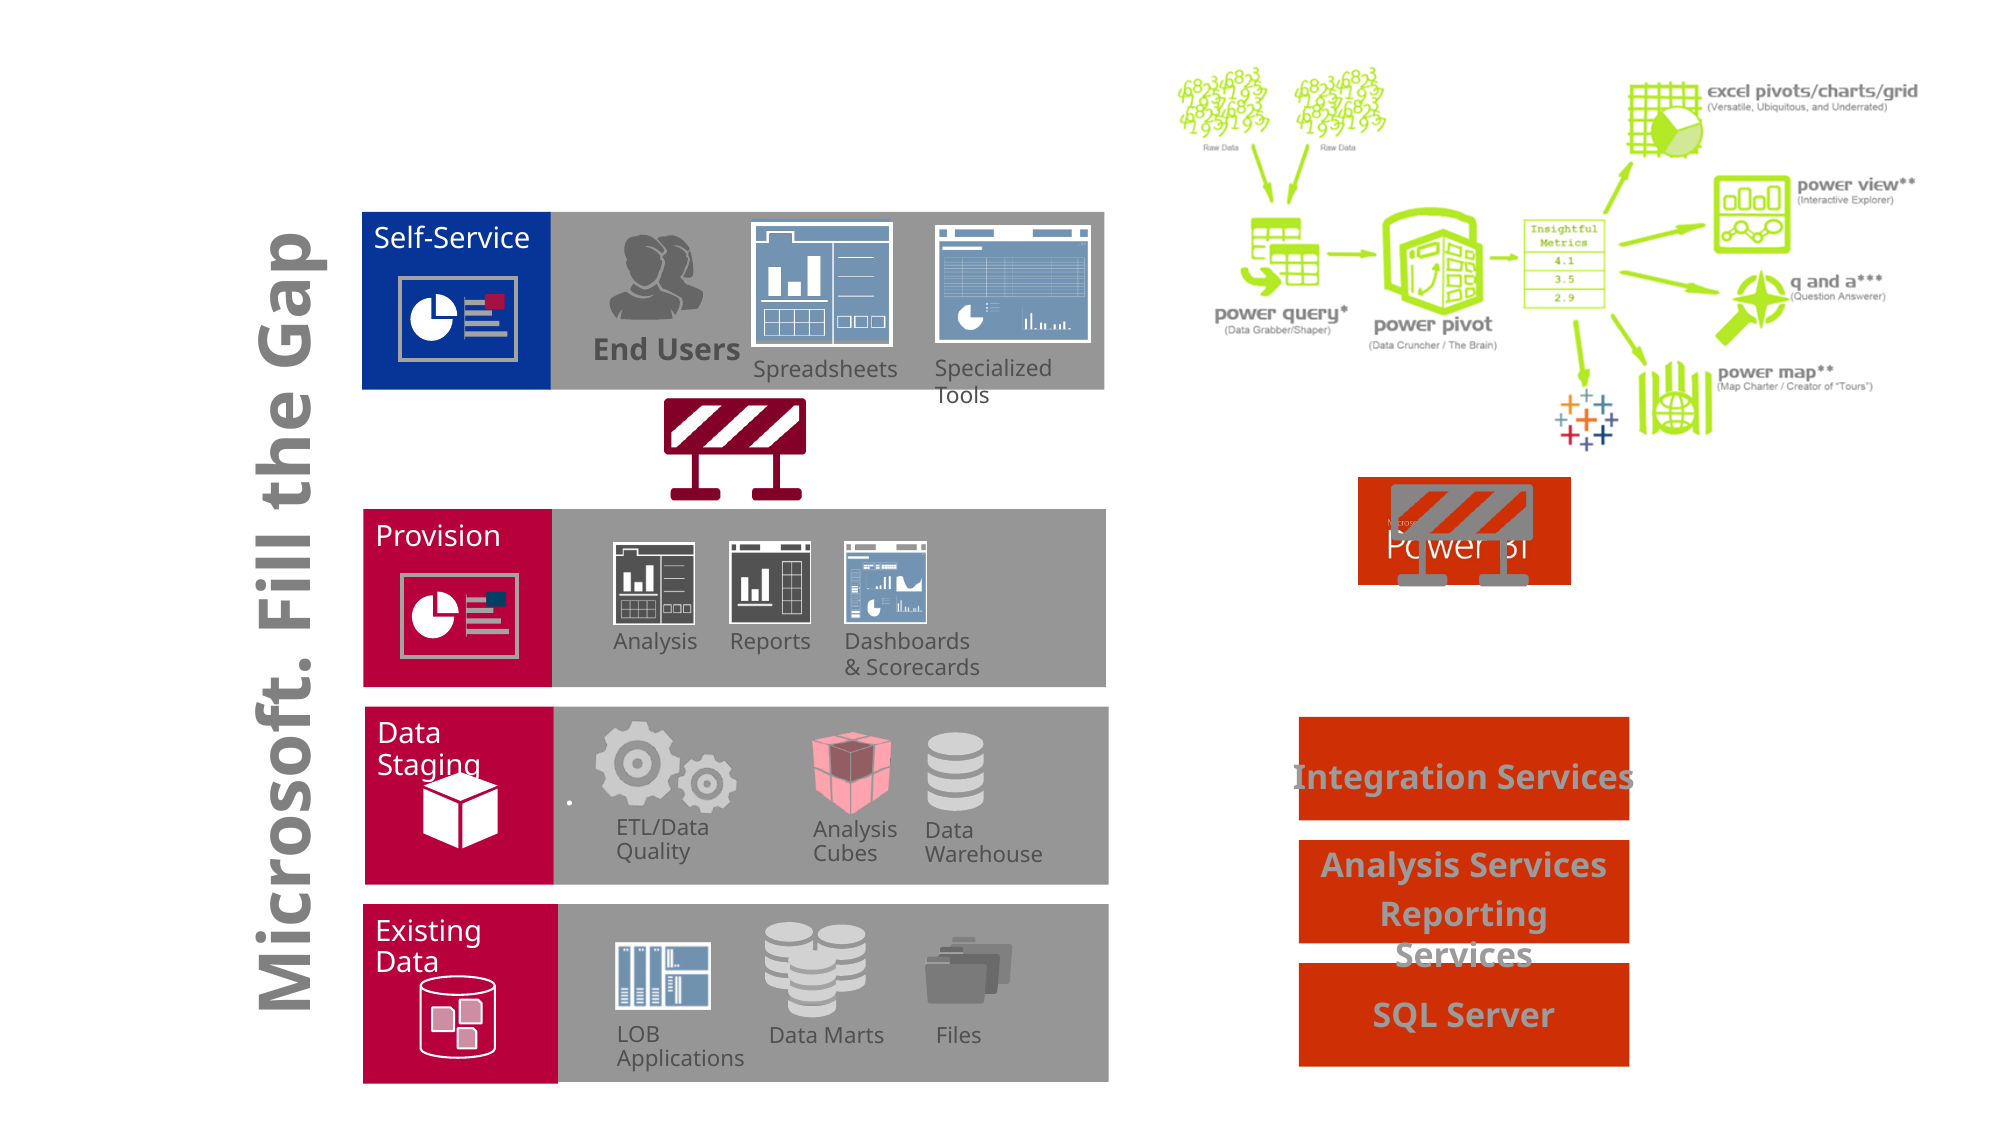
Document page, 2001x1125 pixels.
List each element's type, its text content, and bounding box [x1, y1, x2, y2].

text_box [361, 211, 1109, 1084]
text_box Microsoft. Fill the Gap [231, 141, 322, 1106]
picture [1176, 64, 1921, 453]
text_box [1271, 716, 1657, 1067]
picture [1358, 464, 1571, 606]
